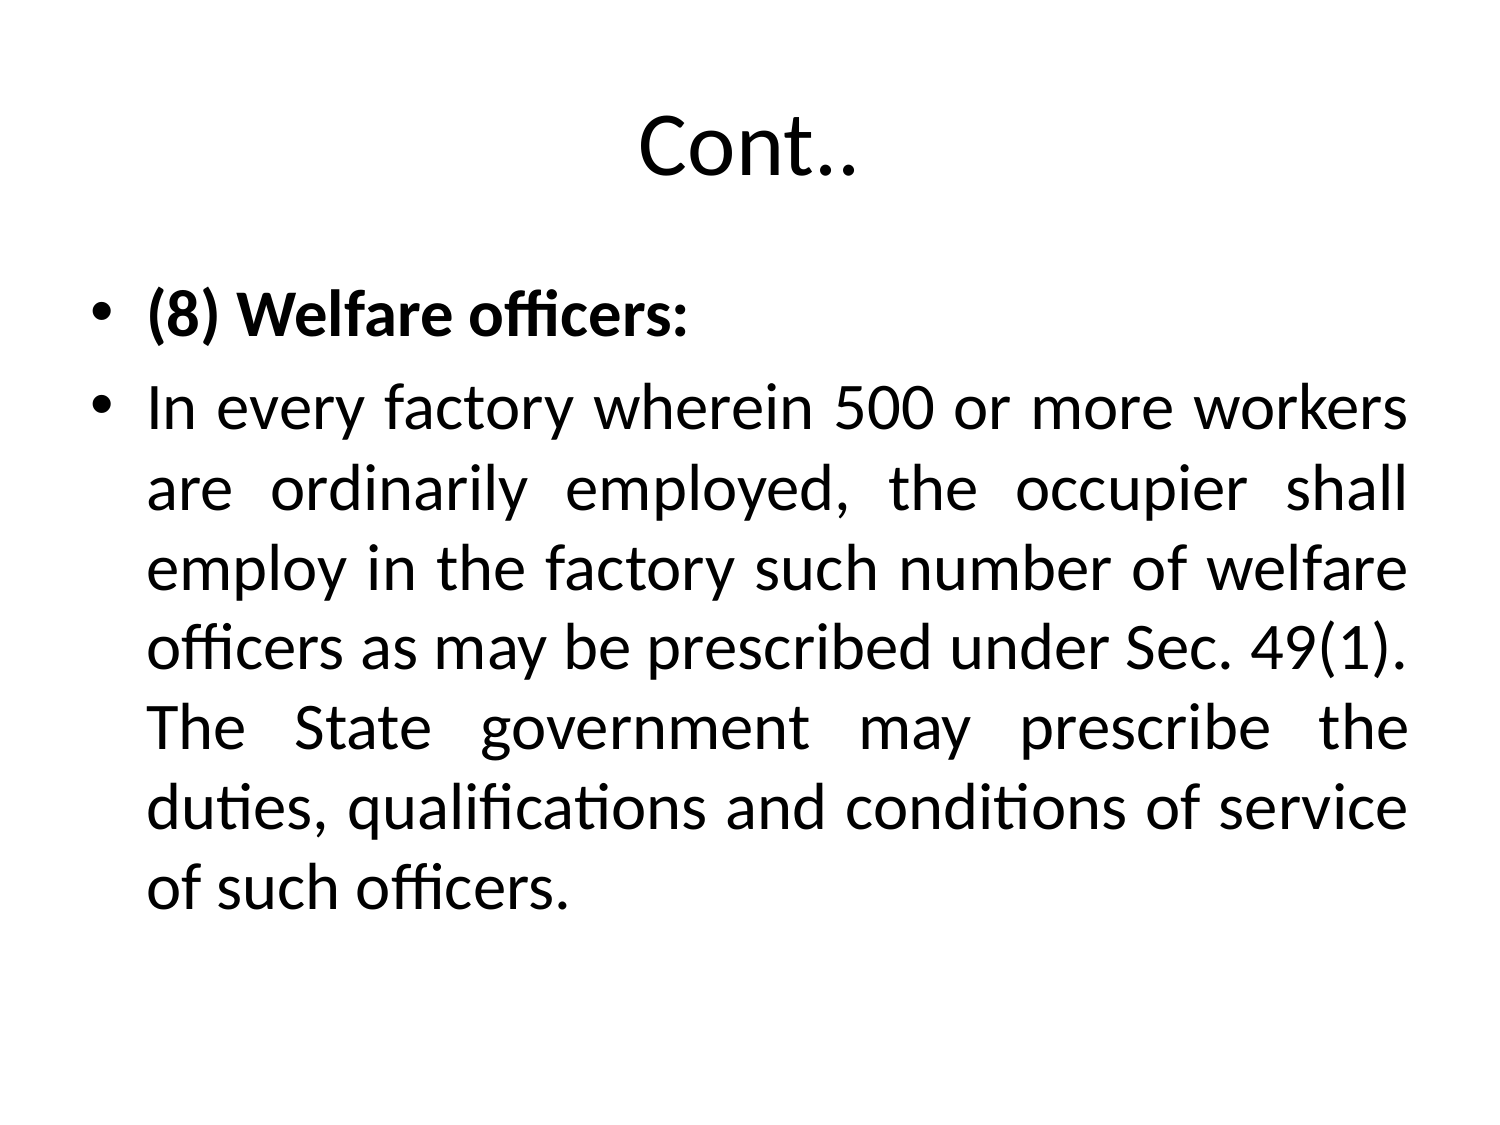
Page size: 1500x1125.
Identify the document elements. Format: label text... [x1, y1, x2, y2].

title Cont.. [75, 45, 1425, 233]
list (8) Welfare officers: In every factory wherein 500 or more workers are ordinarily employed, the occupier shall employ in the factory such number of welfare officers as may be prescribed under Sec. 49(1). The State government may prescribe the duties, qualifications and conditions of service of such officers. [75, 262, 1425, 1005]
